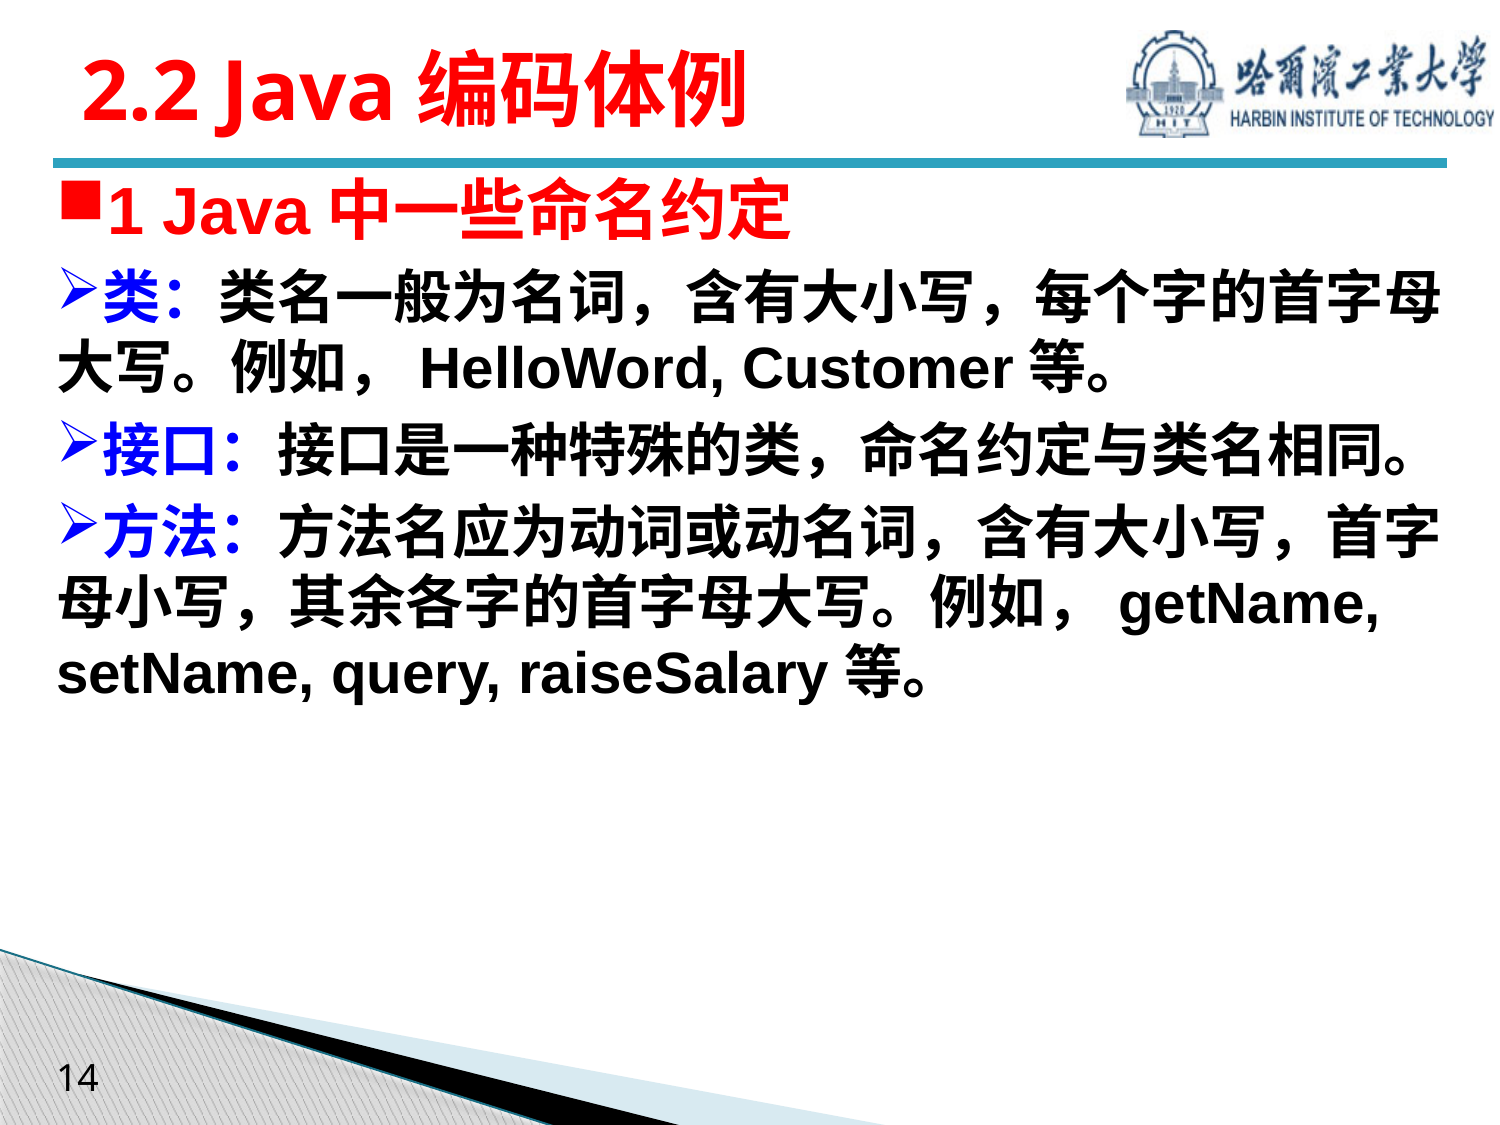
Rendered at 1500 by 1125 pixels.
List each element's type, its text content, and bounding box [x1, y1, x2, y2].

picture [1417, 30, 1495, 138]
text_box 1 Java中一些命名约定 类：类名一般为名词，含有大小写，每个字的首字母大写。例如，HelloWord, Customer等。 接口：接口是一种特殊的类，命名约定与类名相同。 方法：方法名应为动词或动名词，含有大小写，首字母小写，其余各字的首字母大写。例如，getName, setName, query, raiseSalary等。 [41, 160, 1471, 713]
title 2.2 Java编码体例 [66, 23, 1417, 152]
